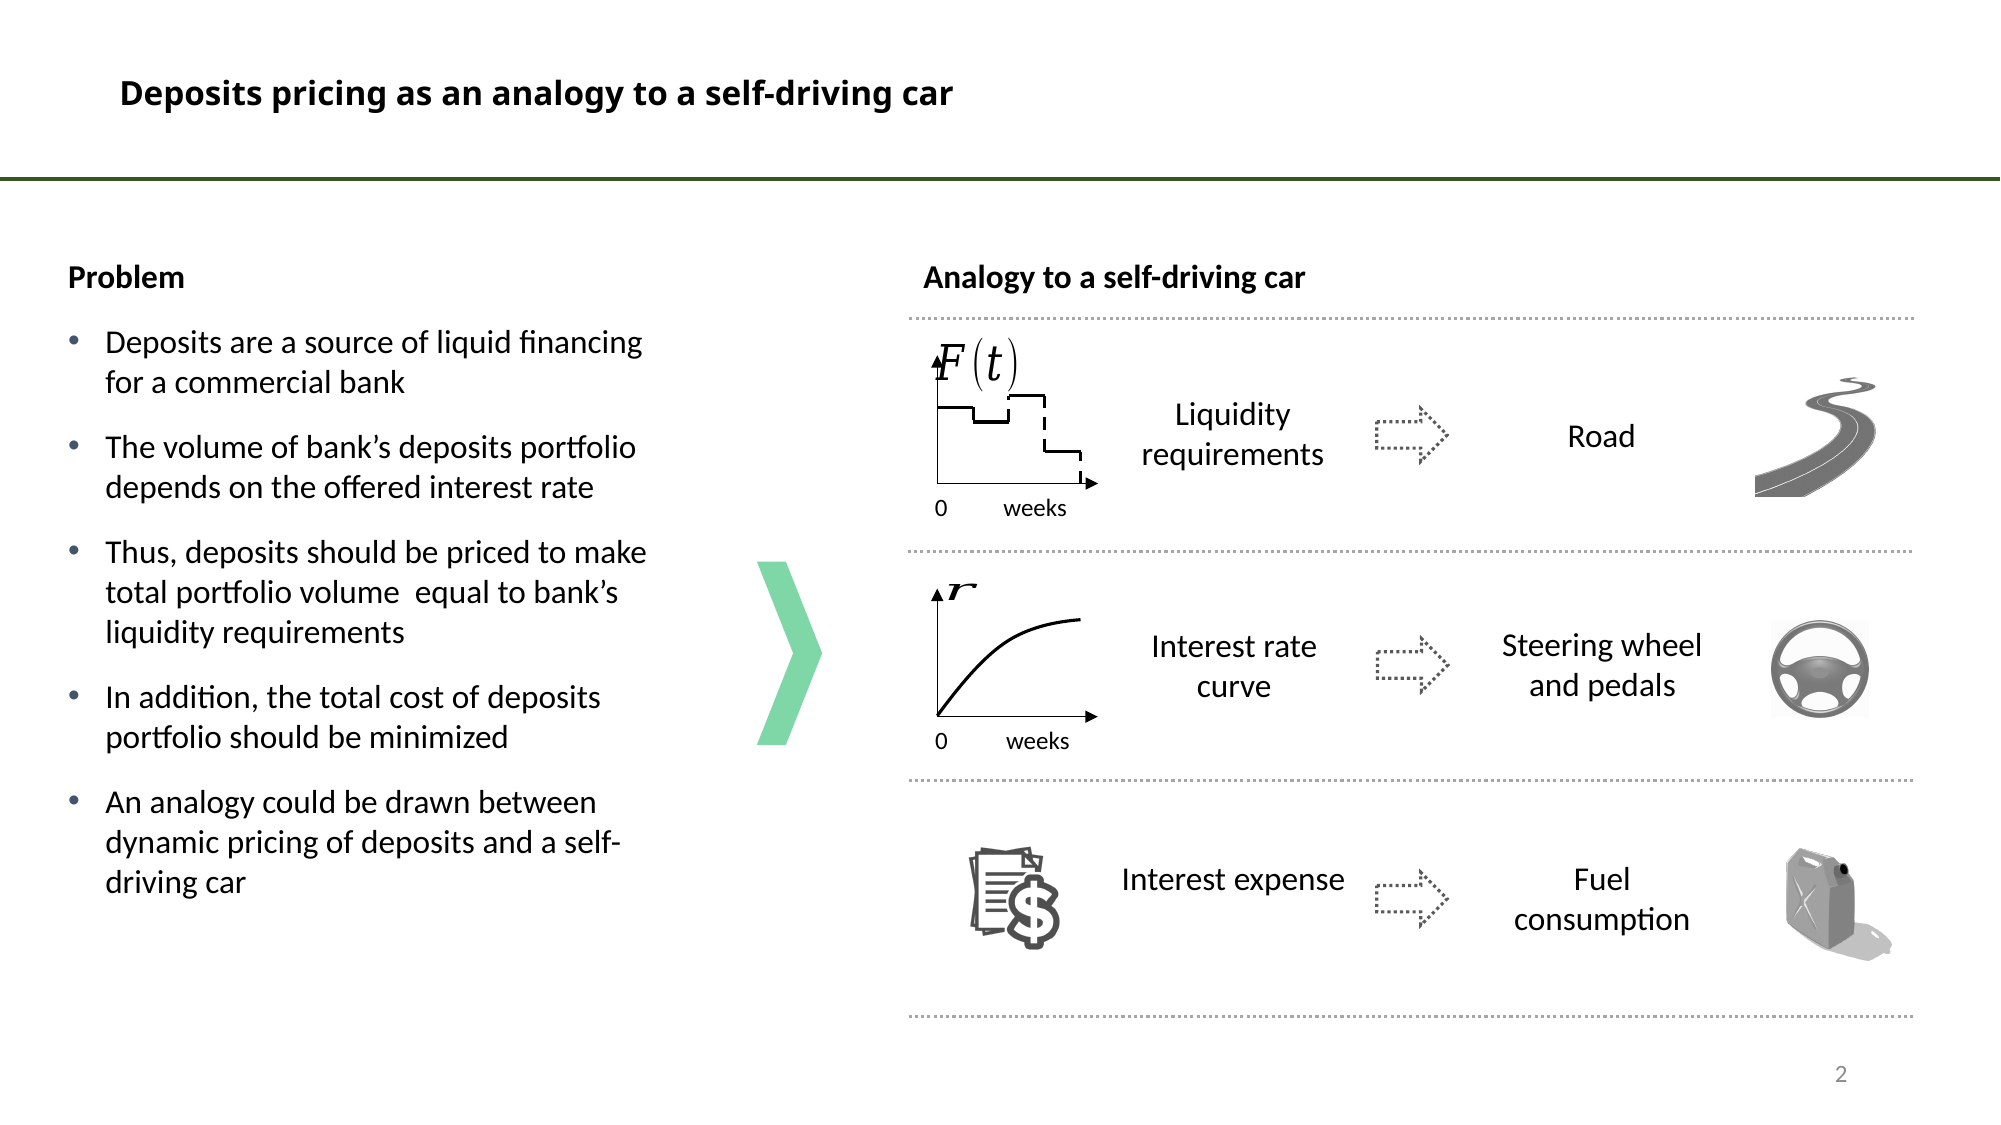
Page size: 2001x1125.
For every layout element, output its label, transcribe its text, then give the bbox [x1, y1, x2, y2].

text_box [933, 572, 1098, 735]
picture [954, 837, 1076, 959]
text_box Interest expense [1106, 849, 1362, 905]
picture [1786, 848, 1892, 961]
text_box [1376, 638, 1449, 692]
picture [1770, 620, 1869, 718]
text_box Interest rate curve [1106, 616, 1362, 712]
text_box Liquidity requirements [1105, 384, 1361, 480]
slide_number 2 [1412, 1042, 1863, 1103]
text_box [1375, 872, 1448, 926]
picture [1755, 377, 1876, 497]
text_box Steering wheel and pedals [1475, 616, 1731, 711]
text_box Deposits pricing as an analogy to a self-driving car [104, 33, 1180, 156]
text_box Fuel consumption [1474, 849, 1730, 944]
text_box [1375, 408, 1448, 462]
text_box Road [1474, 407, 1730, 462]
text_box Analogy to a self-driving car [908, 248, 1913, 303]
text_box [755, 560, 824, 746]
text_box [933, 333, 1099, 502]
